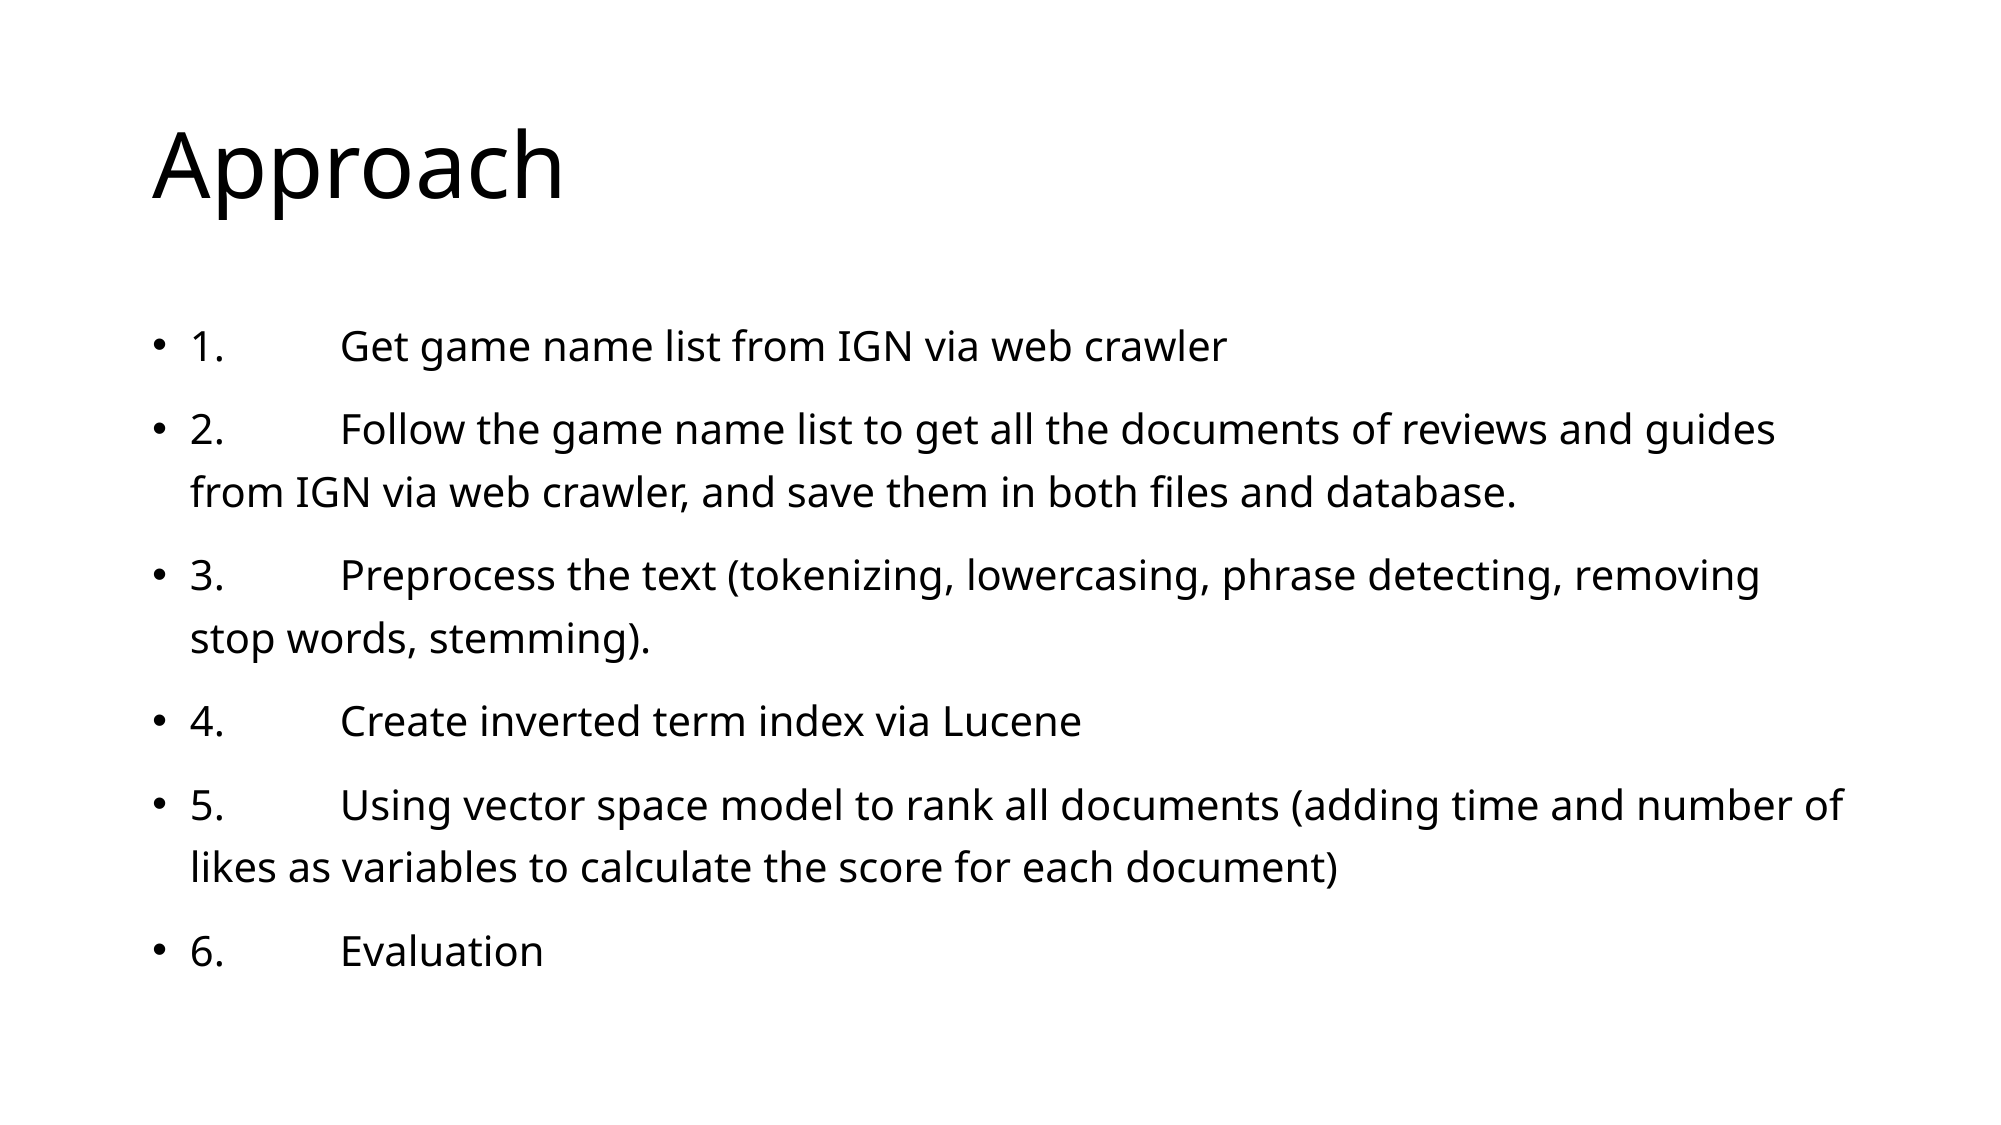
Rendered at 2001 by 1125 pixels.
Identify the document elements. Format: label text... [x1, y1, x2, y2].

title Approach [137, 59, 1863, 278]
list 1. Get game name list from IGN via web crawler 2. Follow the game name list to get all the documents of reviews and guides from IGN via web crawler, and save them in both files and database. 3. Preprocess the text (tokenizing, lowercasing, phrase detecting, removing stop words, stemming). 4. Create inverted term index via Lucene 5. Using vector space model to rank all documents (adding time and number of likes as variables to calculate the score for each document) 6. Evaluation [137, 299, 1863, 1014]
